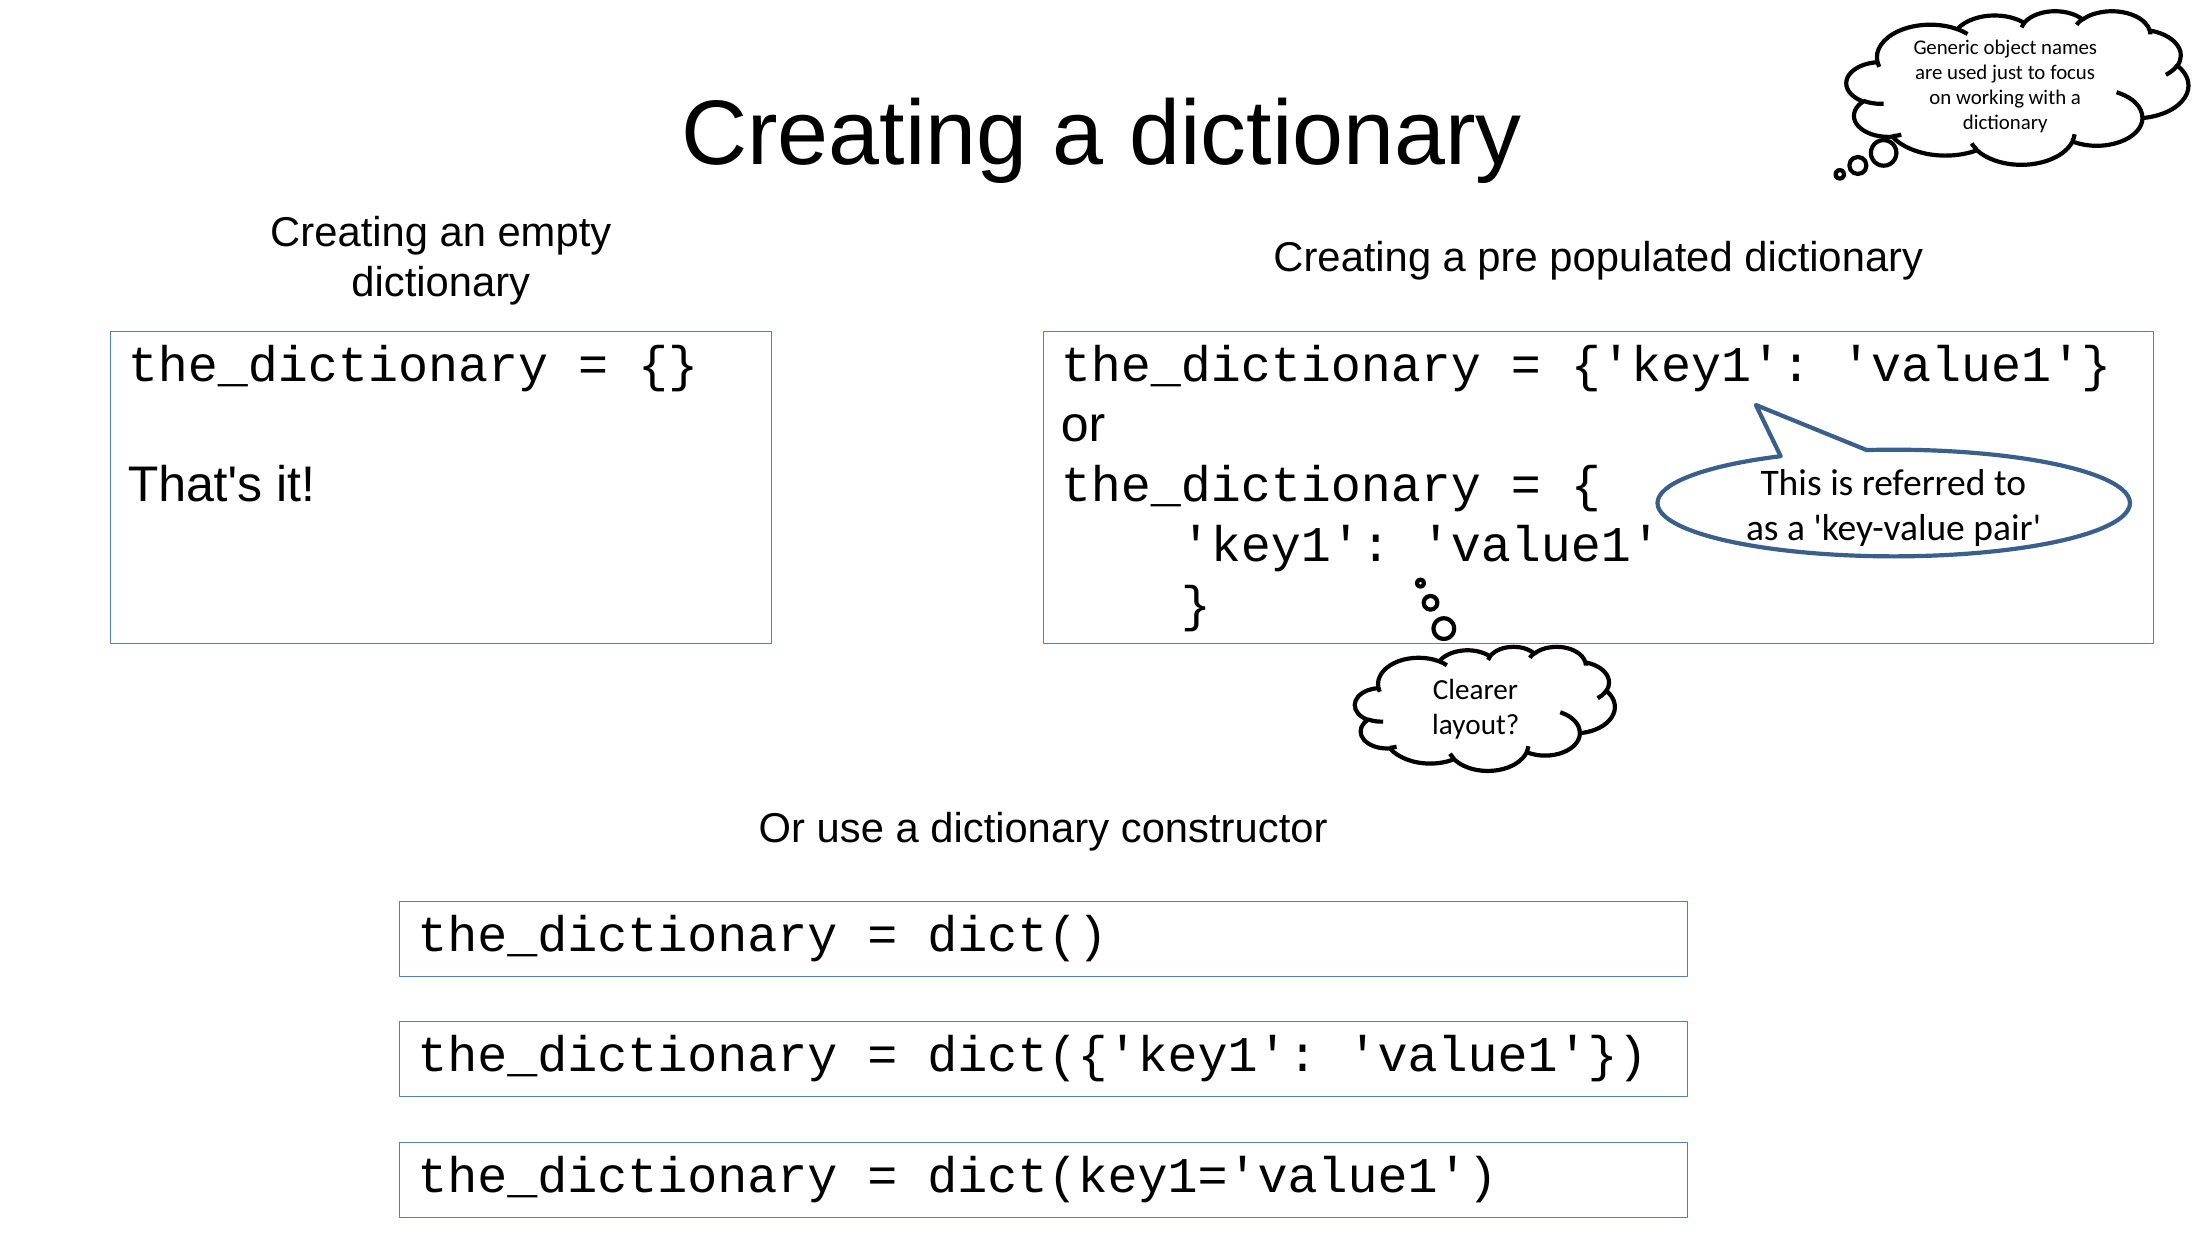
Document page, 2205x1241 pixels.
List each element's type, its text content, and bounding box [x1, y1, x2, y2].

text_box Creating an empty dictionary [175, 220, 707, 290]
text_box the_dictionary = dict() [399, 901, 1687, 977]
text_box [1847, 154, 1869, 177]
text_box Generic object names are used just to focus on working with a dictionary [1844, 9, 2191, 168]
text_box Clearer layout? [1431, 616, 1457, 641]
text_box Clearer layout? [1352, 644, 1618, 774]
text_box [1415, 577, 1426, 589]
text_box Or use a dictionary constructor [736, 791, 1351, 861]
text_box the_dictionary = dict(key1='value1') [399, 1142, 1687, 1218]
text_box Creating a pre populated dictionary [1264, 220, 1933, 290]
text_box This is referred to as a 'key-value pair' [1655, 403, 2133, 559]
text_box the_dictionary = {'key1': 'value1'} or the_dictionary = { 'key1': 'value1' } [1043, 331, 2154, 644]
text_box Clearer layout? [1421, 593, 1440, 612]
list the_dictionary = {} That's it! [110, 331, 772, 644]
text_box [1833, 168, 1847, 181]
text_box the_dictionary = dict({'key1': 'value1'}) [399, 1021, 1687, 1097]
title Creating a dictionary [110, 49, 2095, 207]
